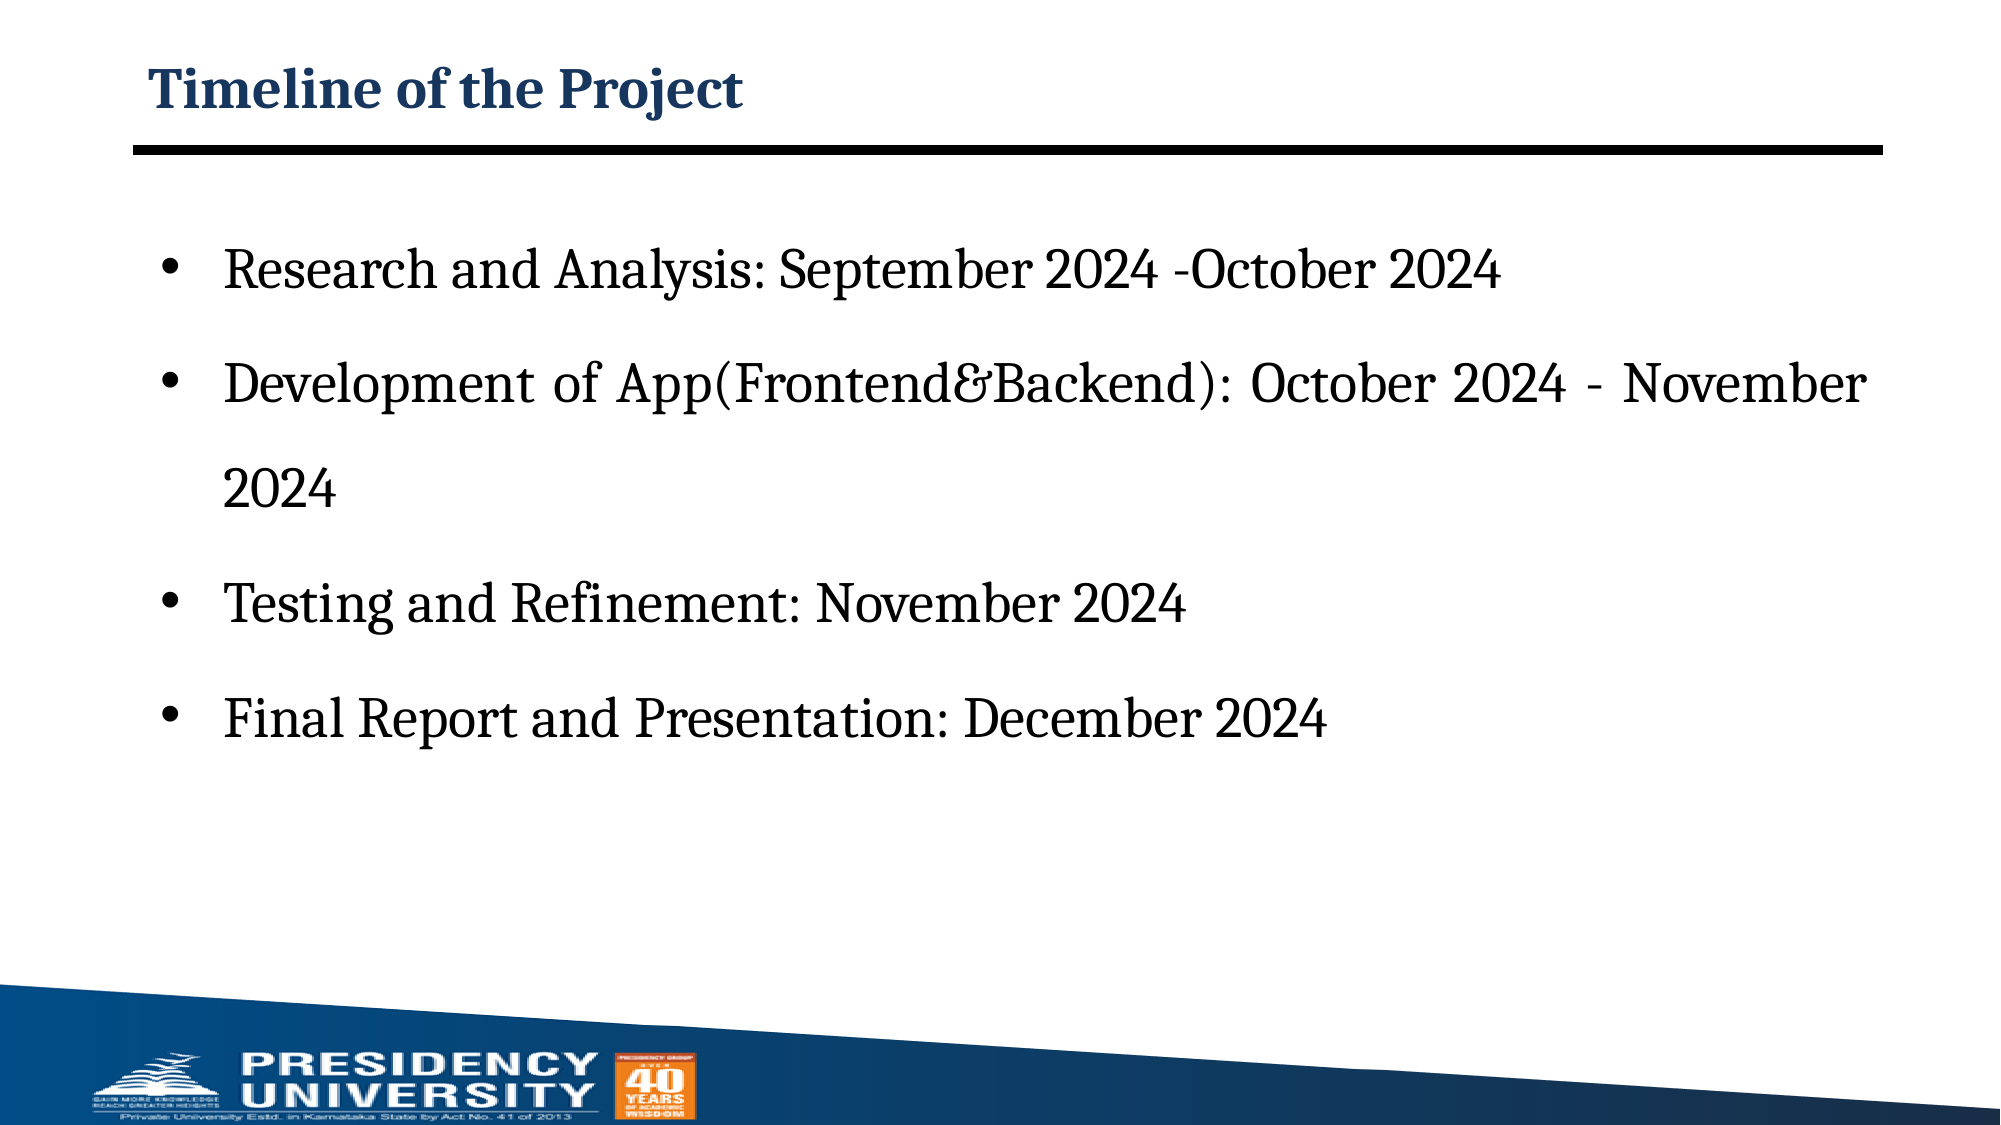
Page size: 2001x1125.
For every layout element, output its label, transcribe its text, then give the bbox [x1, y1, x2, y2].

list Research and Analysis: September 2024 -October 2024 Development of App(Frontend&Backend): October 2024 - November 2024 Testing and Refinement: November 2024 Final Report and Presentation: December 2024 [133, 187, 1884, 1000]
title Timeline of the Project [133, 45, 1884, 125]
picture [0, 982, 2000, 1125]
